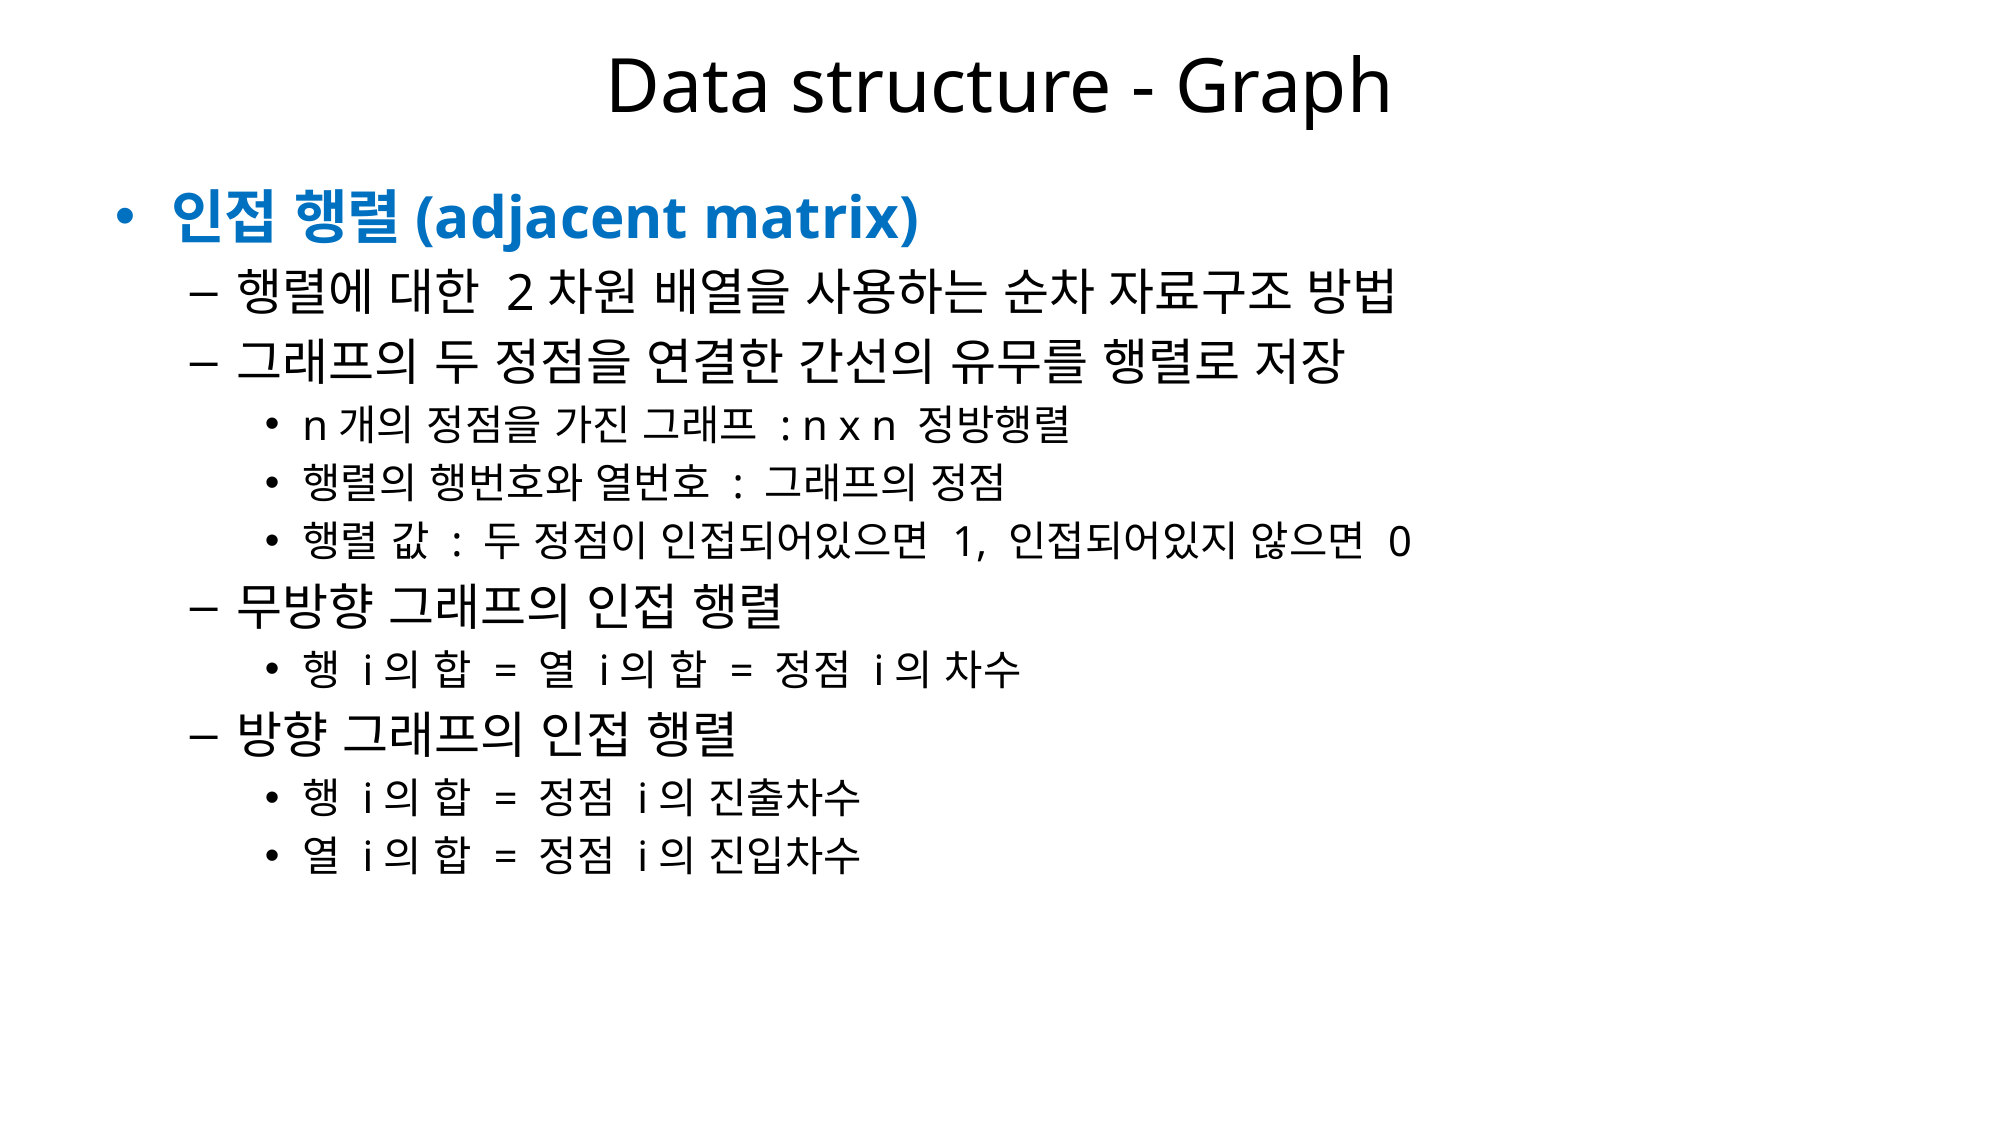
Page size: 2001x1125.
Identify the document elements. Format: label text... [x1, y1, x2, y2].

title Data structure - Graph [99, 19, 1900, 147]
list 인접 행렬(adjacent matrix) 행렬에 대한 2차원 배열을 사용하는 순차 자료구조 방법 그래프의 두 정점을 연결한 간선의 유무를 행렬로 저장 n개의 정점을 가진 그래프 : n x n 정방행렬 행렬의 행번호와 열번호 : 그래프의 정점 행렬 값 : 두 정점이 인접되어있으면 1, 인접되어있지 않으면 0 무방향 그래프의 인접 행렬 행 i의 합 = 열 i의 합 = 정점 i의 차수 방향 그래프의 인접 행렬 행 i의 합 = 정점 i의 진출차수 열 i의 합 = 정점 i의 진입차수 [99, 172, 1900, 1024]
